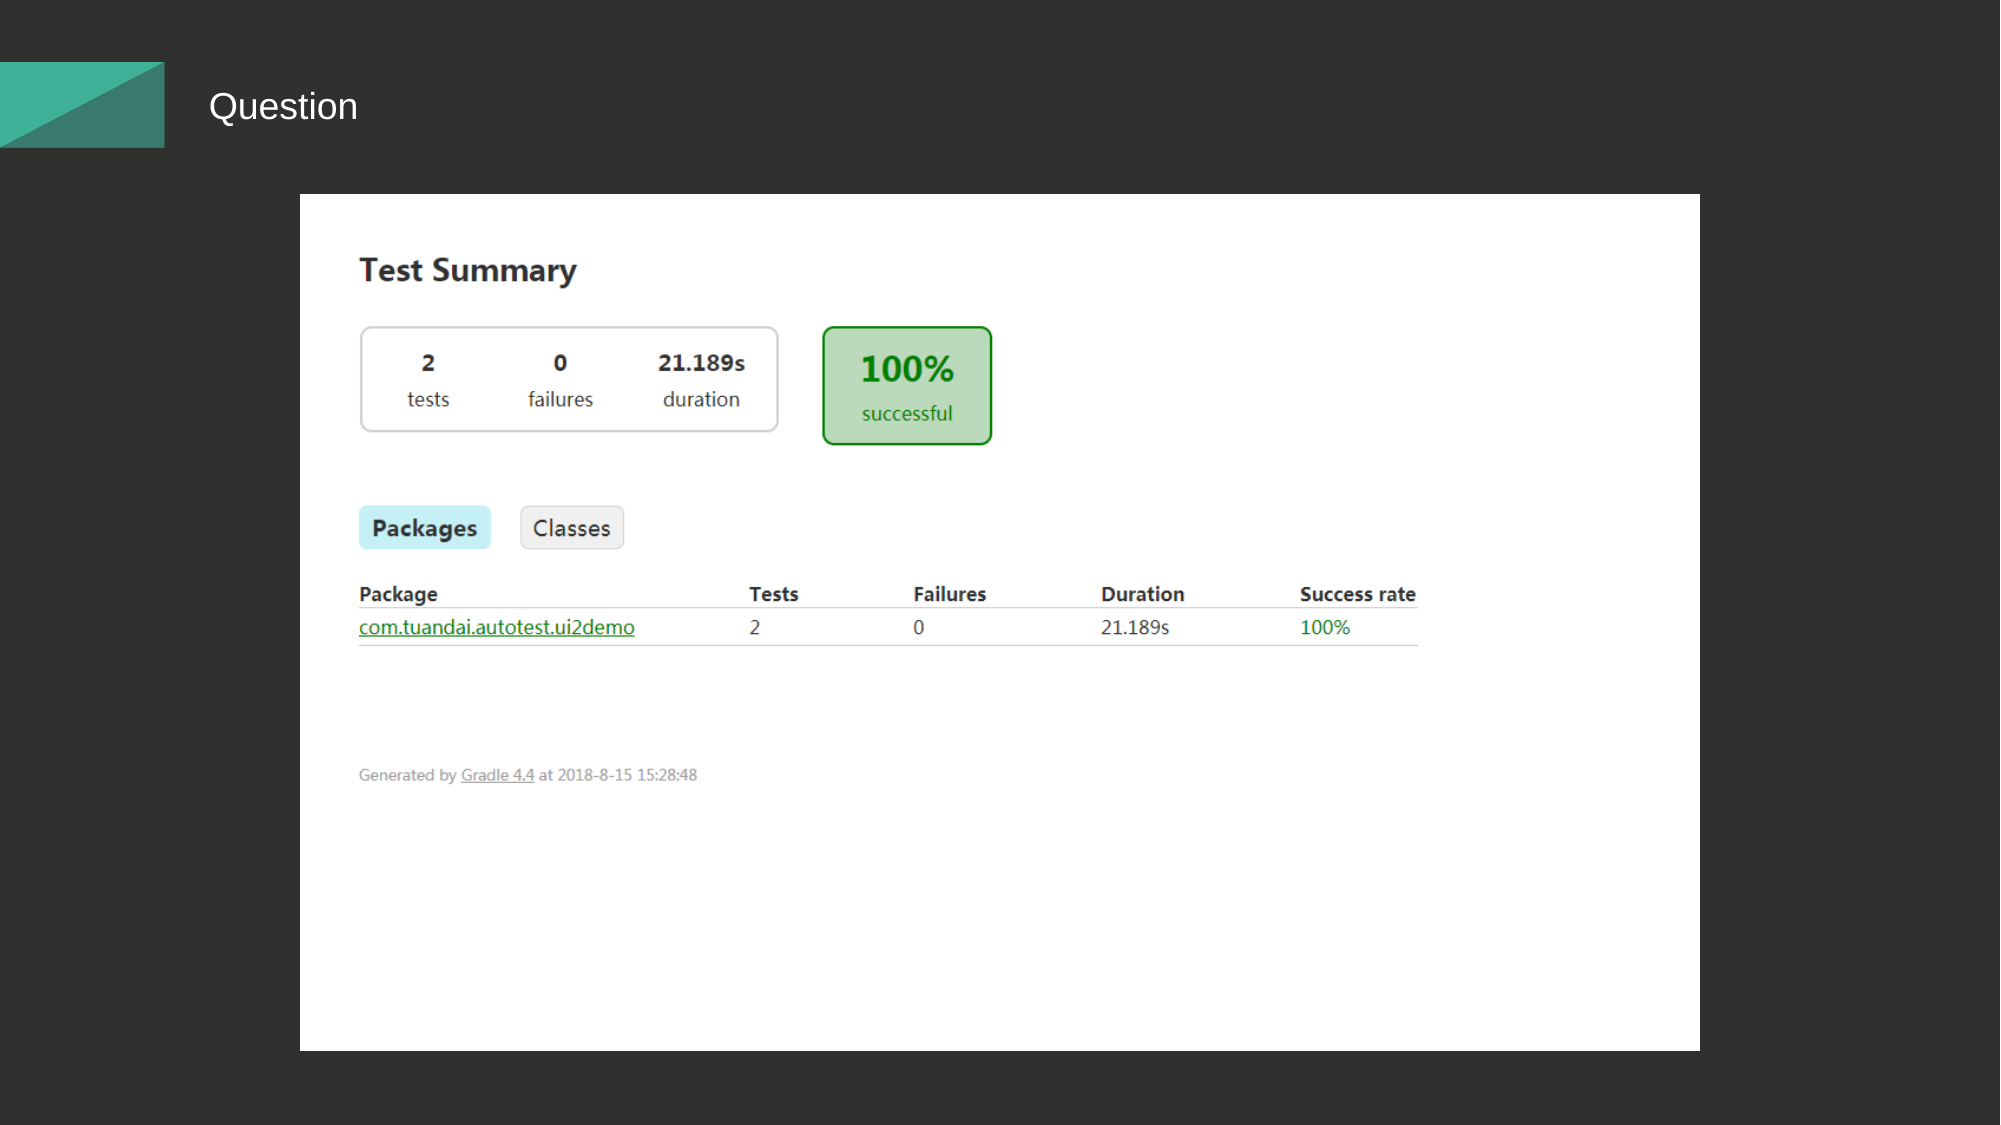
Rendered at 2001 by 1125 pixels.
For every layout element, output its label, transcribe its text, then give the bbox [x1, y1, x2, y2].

text_box Question [194, 74, 374, 135]
picture [299, 194, 1700, 1051]
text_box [0, 61, 165, 148]
